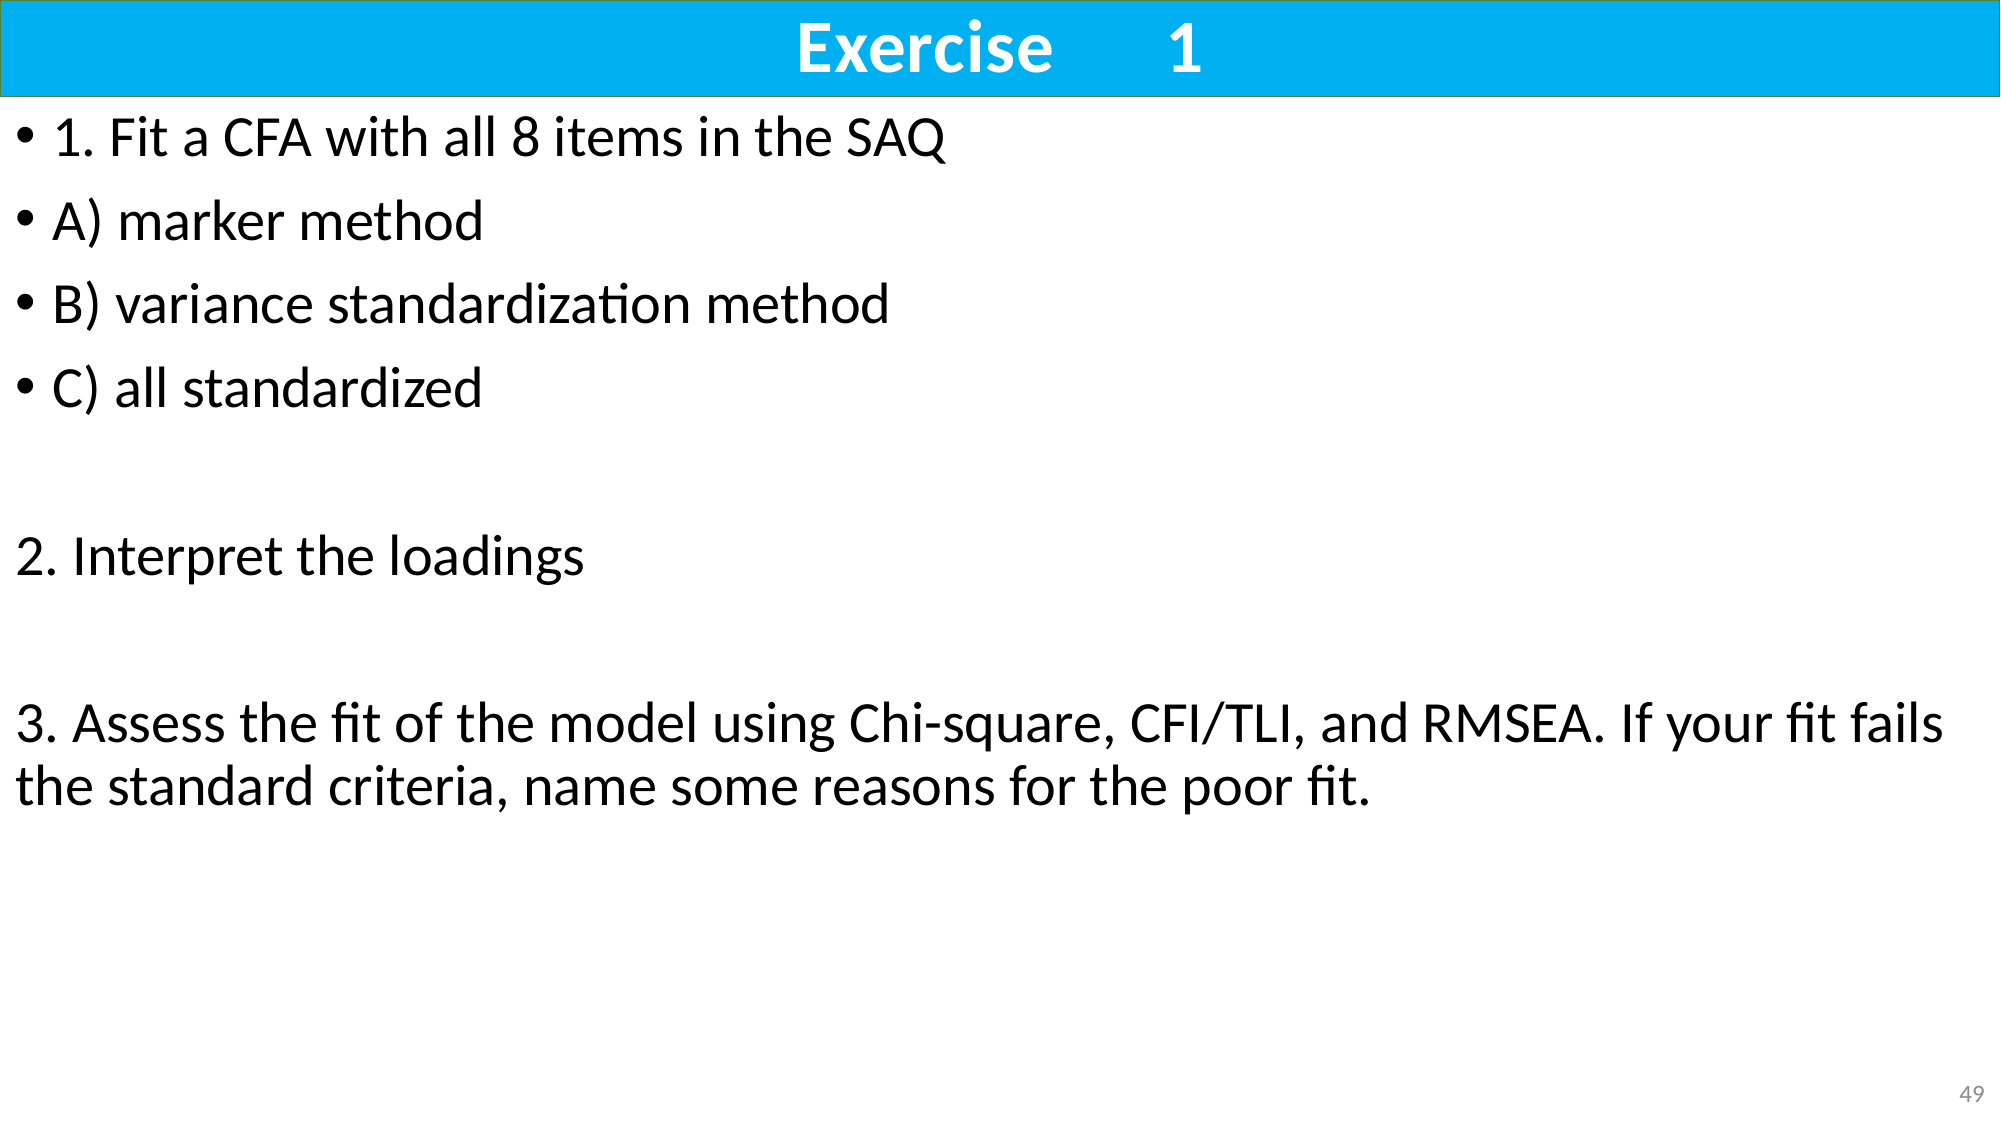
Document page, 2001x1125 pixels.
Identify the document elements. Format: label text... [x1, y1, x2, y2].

list 1. Fit a CFA with all 8 items in the SAQ A) marker method B) variance standardization method C) all standardized 2. Interpret the loadings 3. Assess the fit of the model using Chi-square, CFI/TLI, and RMSEA. If your fit fails the standard criteria, name some reasons for the poor fit. [0, 98, 2000, 1125]
title Exercise 1 [0, 0, 2000, 97]
slide_number 49 [1825, 1060, 2000, 1125]
